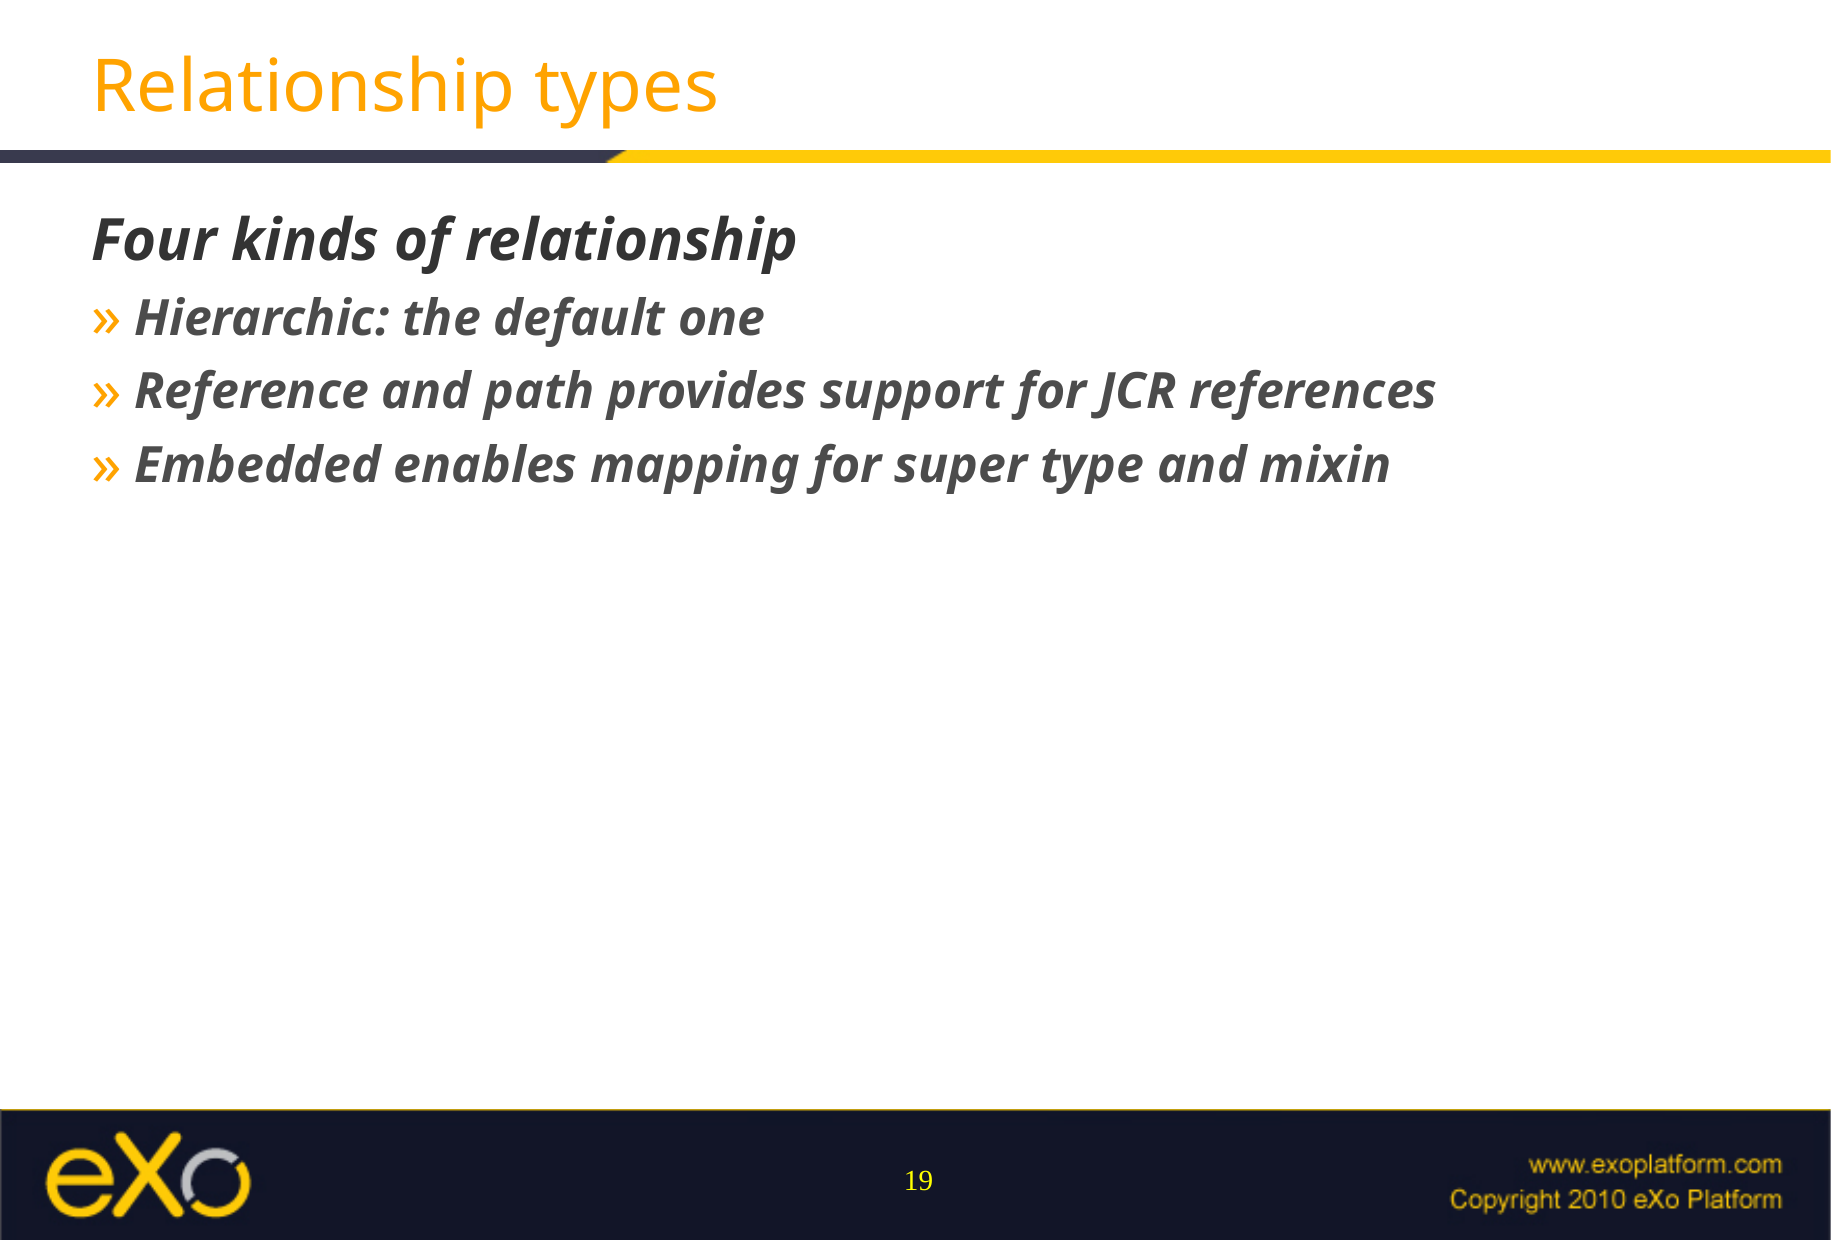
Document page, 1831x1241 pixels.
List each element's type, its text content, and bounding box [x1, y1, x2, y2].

picture [0, 1109, 1831, 1240]
list Four kinds of relationship Hierarchic: the default one Reference and path provides support for JCR references Embedded enables mapping for super type and mixin [91, 222, 1738, 1021]
picture [0, 150, 1831, 163]
title Relationship types [91, 42, 1738, 143]
